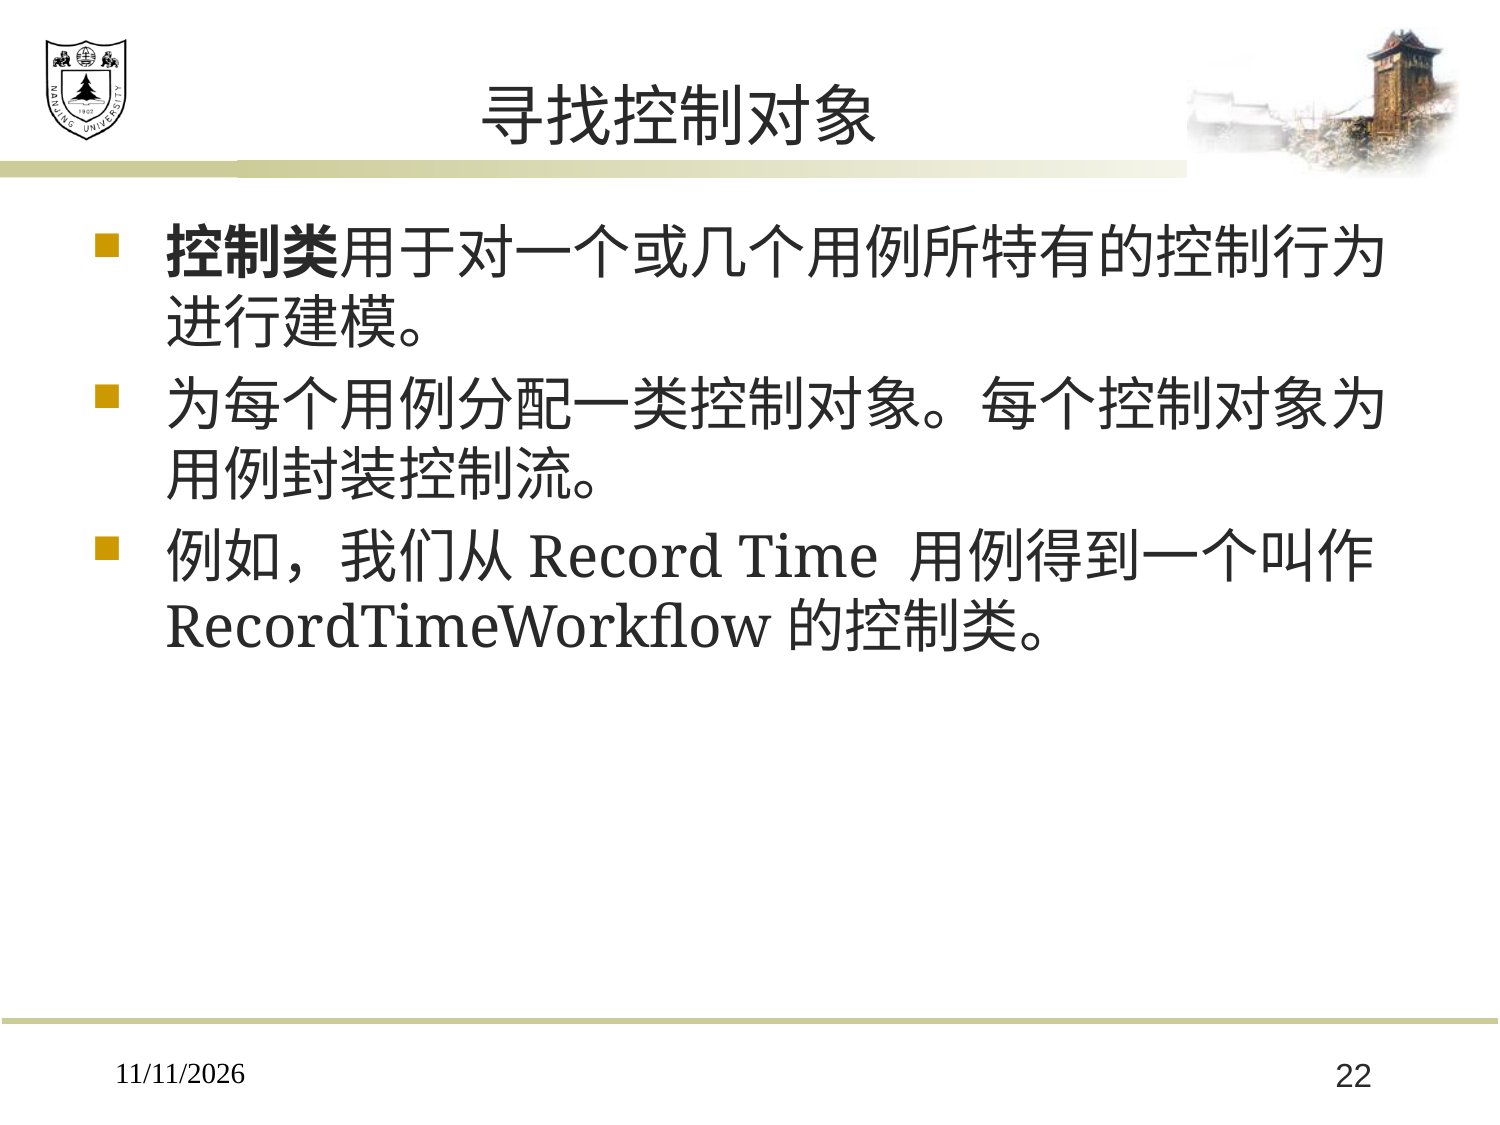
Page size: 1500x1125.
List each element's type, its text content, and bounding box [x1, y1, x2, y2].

picture [2, 1018, 1498, 1024]
picture [41, 36, 131, 143]
list 控制类用于对一个或几个用例所特有的控制行为进行建模。 为每个用例分配一类控制对象。每个控制对象为用例封装控制流。 例如，我们从Record Time 用例得到一个叫作RecordTimeWorkflow的控制类。 [76, 208, 1413, 964]
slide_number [100, 1046, 313, 1107]
slide_number 22 [1234, 1046, 1388, 1107]
title 寻找控制对象 [171, 66, 1188, 161]
picture [1187, 27, 1459, 178]
